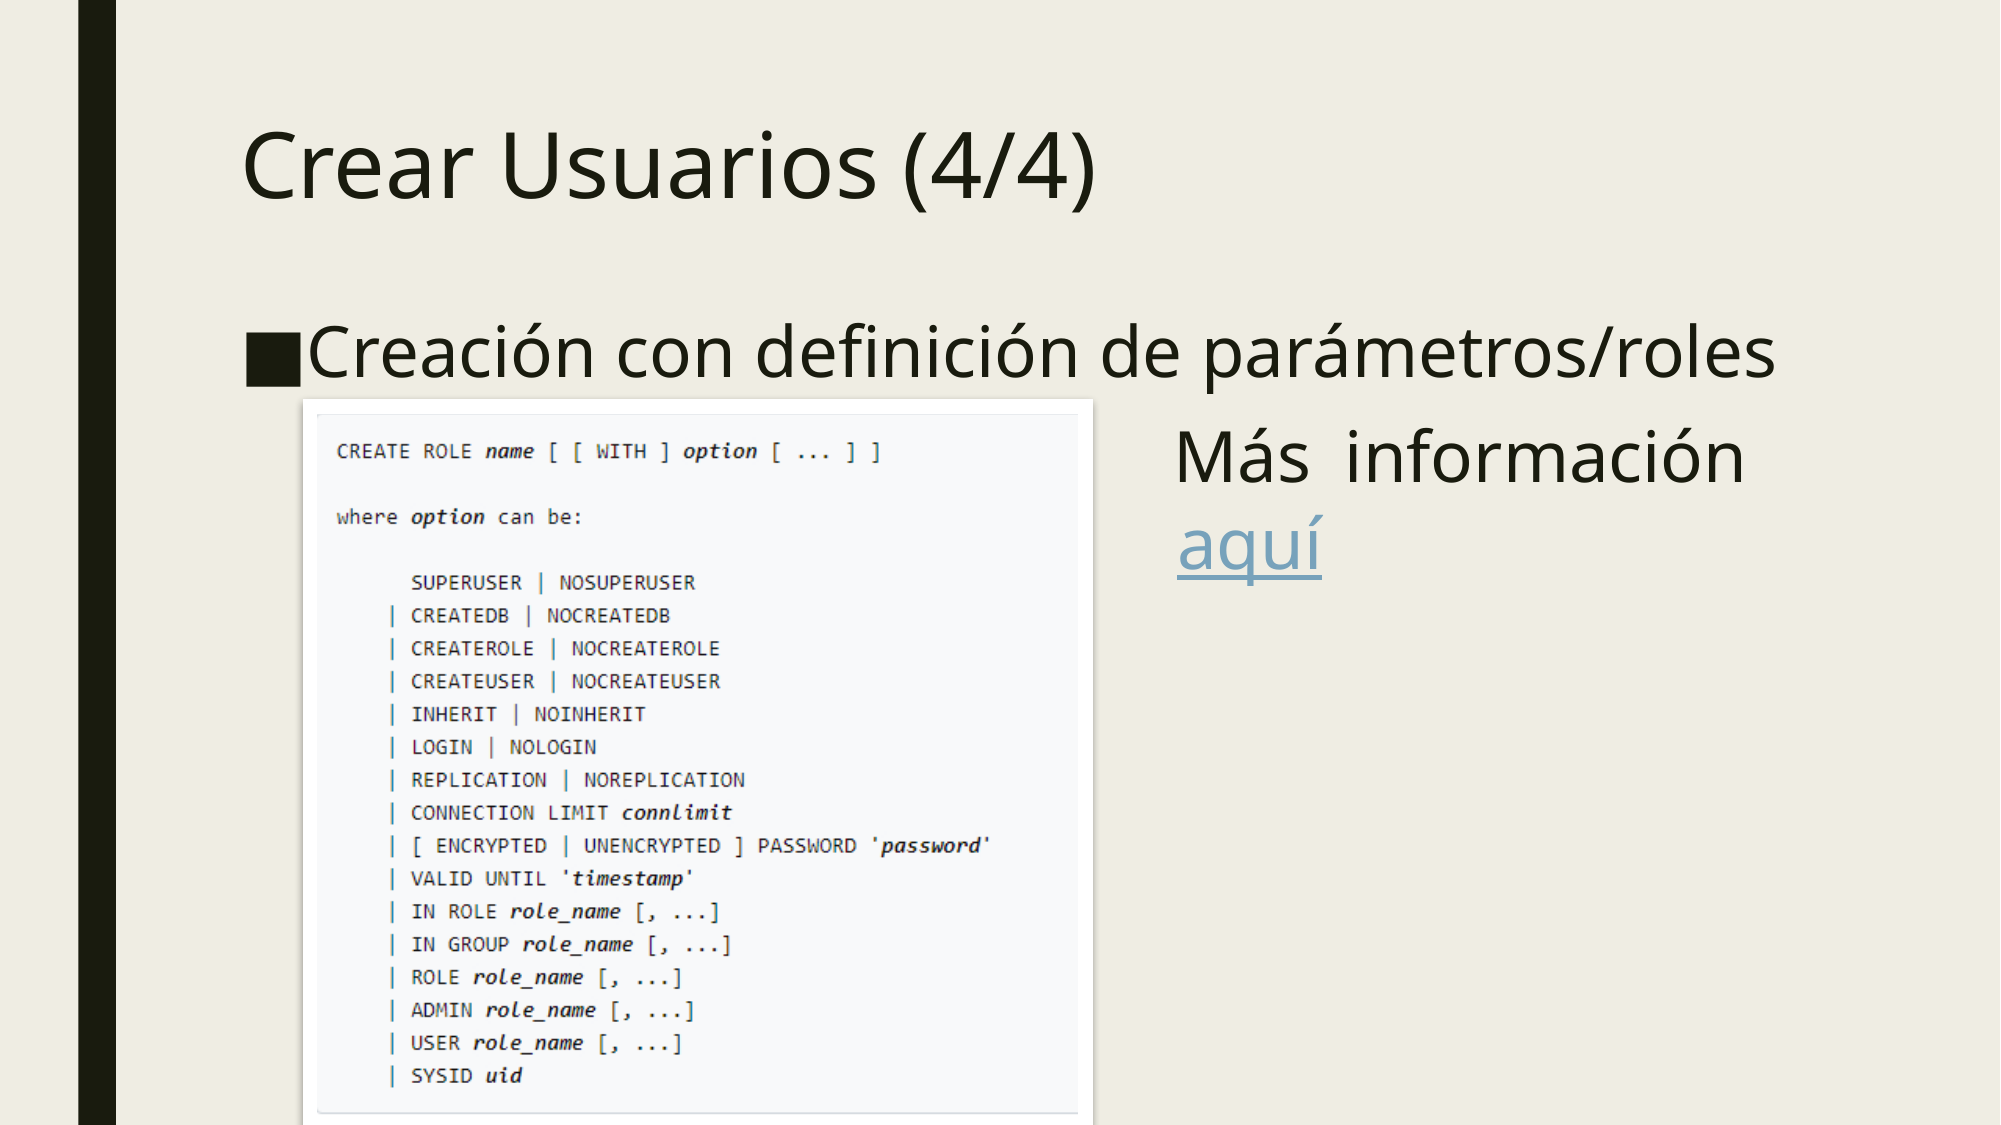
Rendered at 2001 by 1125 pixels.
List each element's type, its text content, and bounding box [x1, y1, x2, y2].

list Creación con definición de parámetros/roles Más información aquí [225, 306, 1800, 963]
title Crear Usuarios (4/4) [225, 112, 1800, 258]
picture [317, 413, 1079, 1119]
